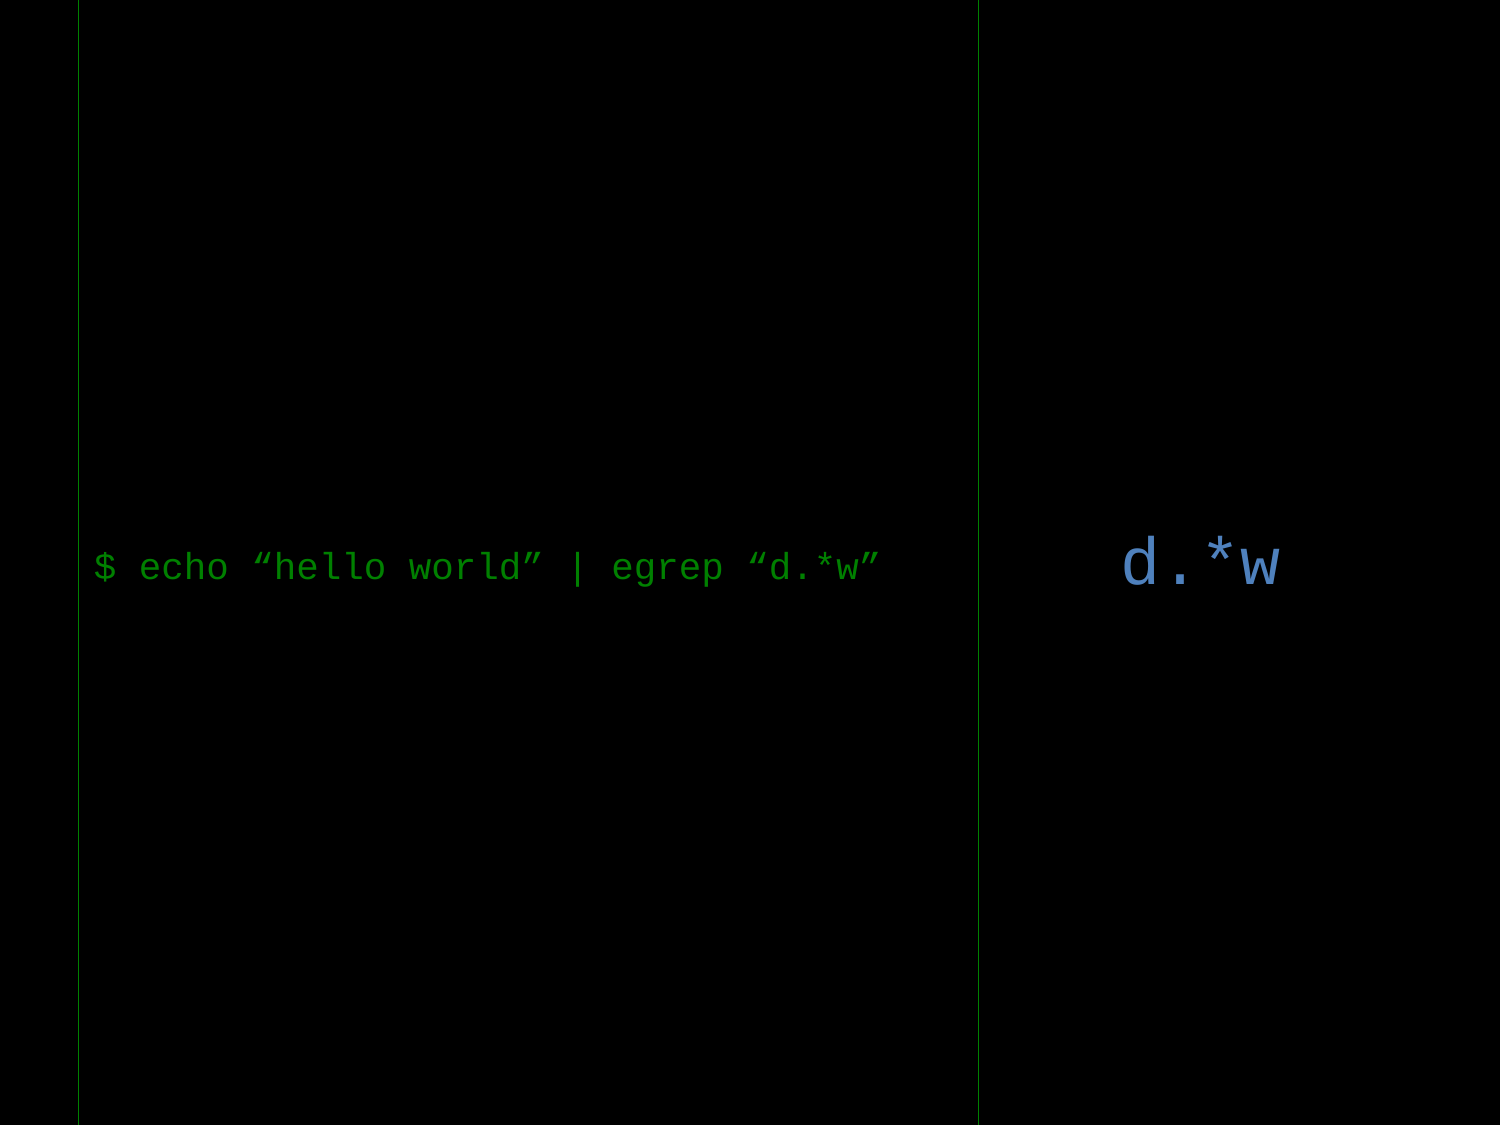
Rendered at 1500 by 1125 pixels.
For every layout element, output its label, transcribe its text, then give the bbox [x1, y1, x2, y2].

text_box d.*w [994, 504, 1407, 612]
list $ echo “hello world” | egrep “d.*w” [78, 0, 979, 1125]
